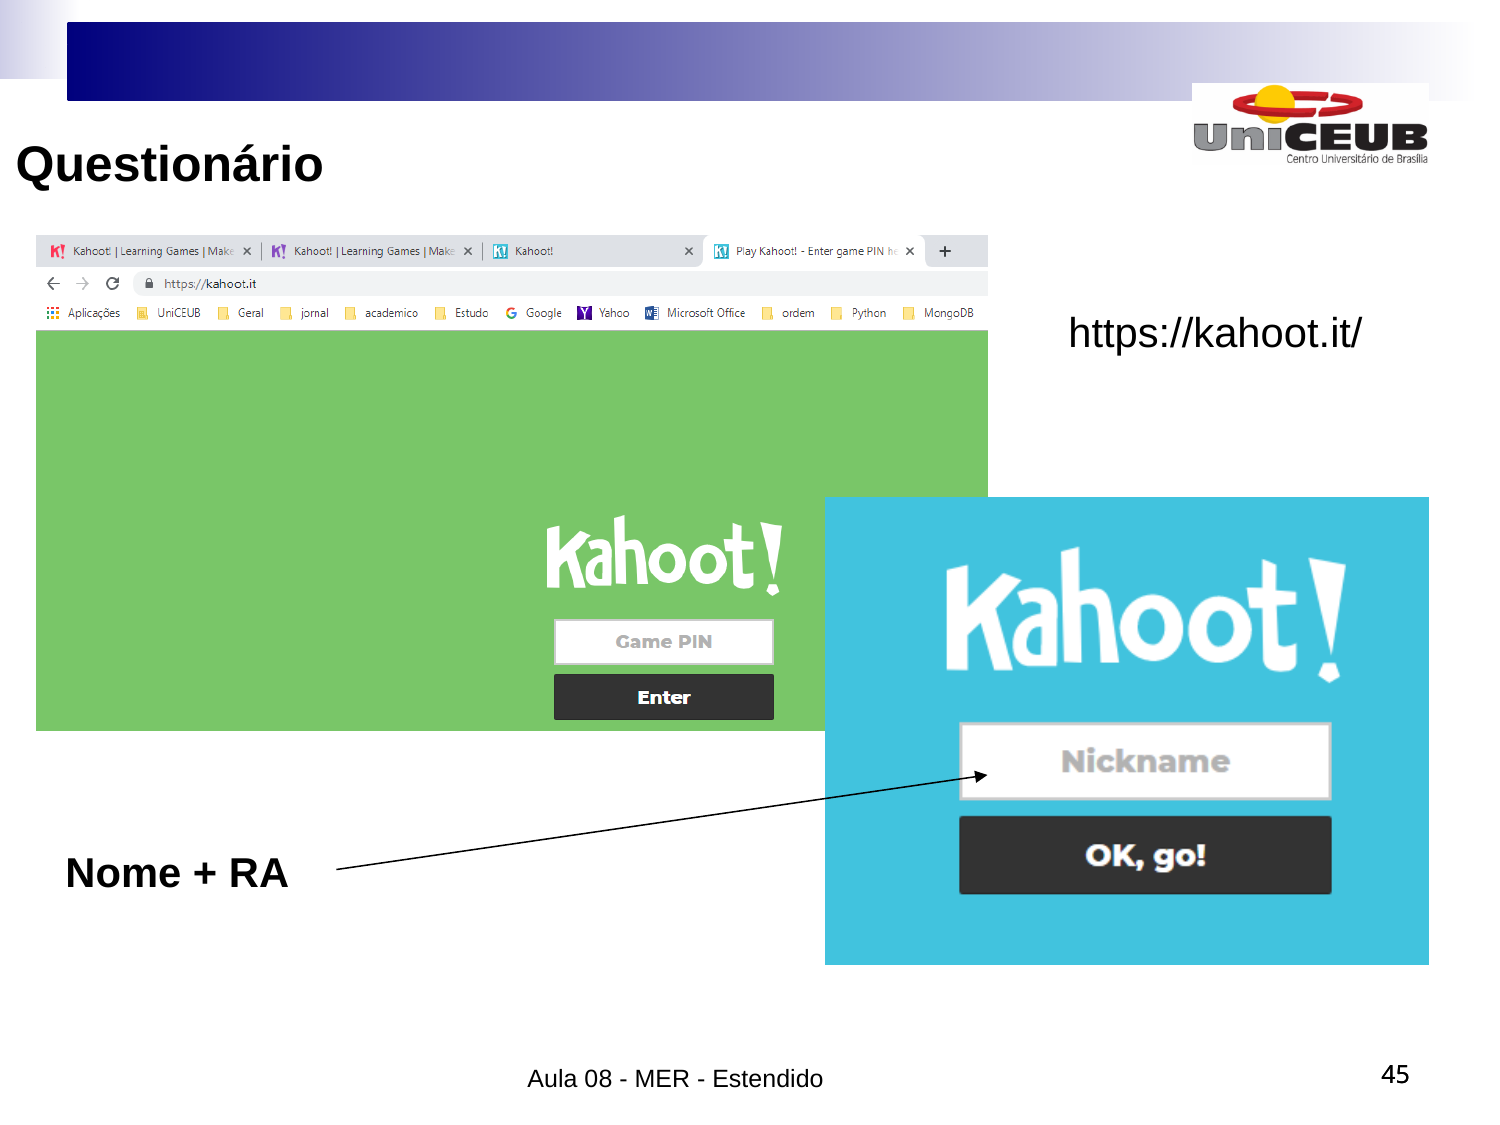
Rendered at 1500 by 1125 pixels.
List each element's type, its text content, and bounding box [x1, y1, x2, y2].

text_box Nome + RA [50, 838, 327, 905]
text_box Aula 08 - MER - Estendido [512, 1024, 988, 1100]
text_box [336, 774, 988, 870]
text_box ‹#› [1074, 1024, 1425, 1100]
text_box https://kahoot.it/ [1053, 298, 1380, 364]
text_box Questionário [0, 123, 1351, 349]
picture [1191, 83, 1429, 165]
picture [36, 234, 1429, 965]
